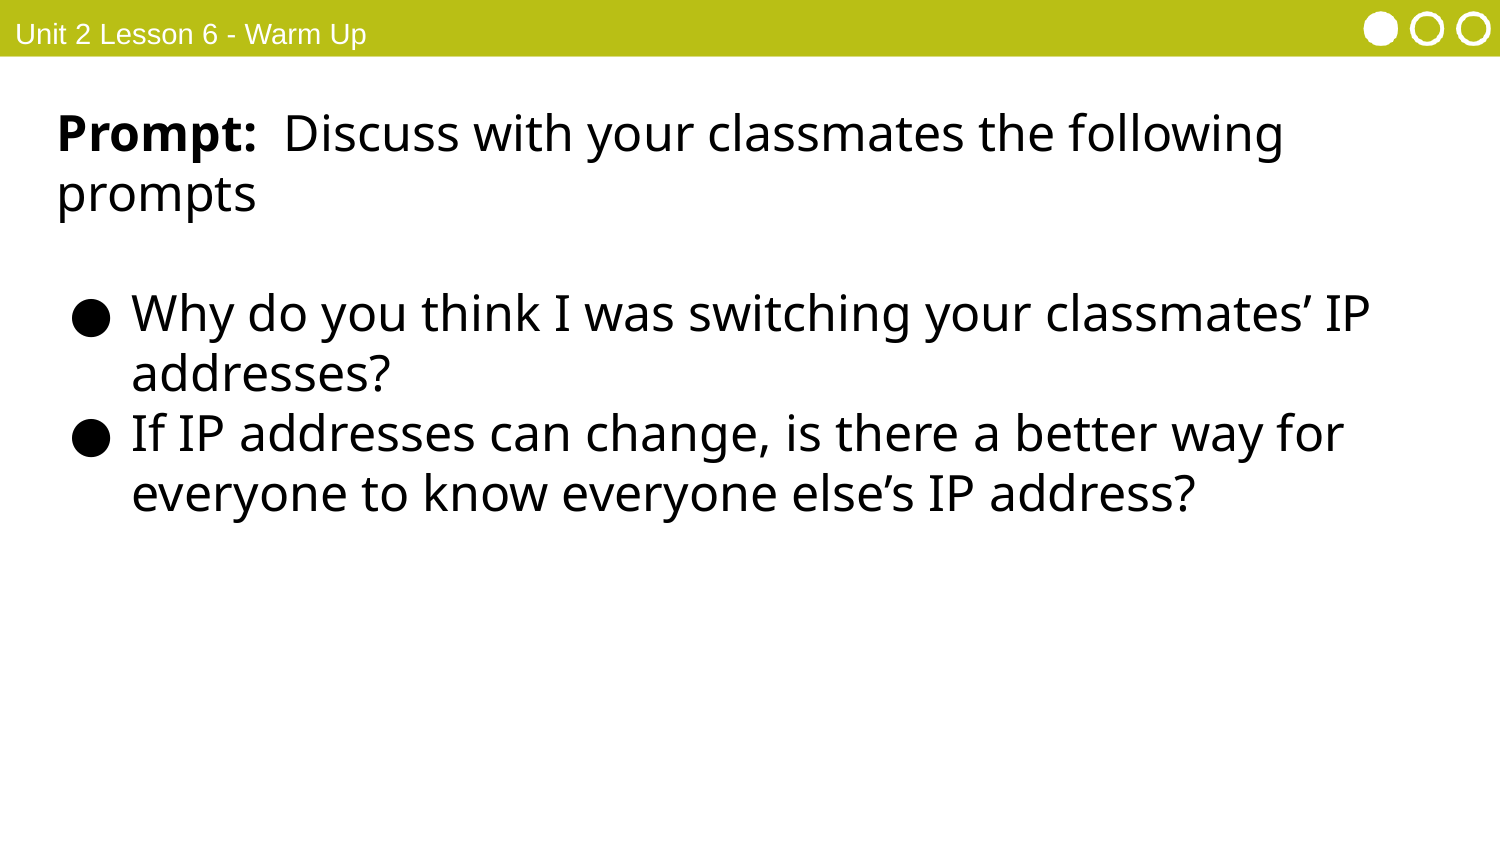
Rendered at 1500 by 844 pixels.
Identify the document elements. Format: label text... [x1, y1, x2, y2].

text_box Prompt: Discuss with your classmates the following prompts Why do you think I was switching your classmates’ IP addresses? If IP addresses can change, is there a better way for everyone to know everyone else’s IP address? [41, 86, 1427, 500]
text_box Unit 2 Lesson 6 - Warm Up [0, 0, 750, 58]
picture [0, 0, 1500, 844]
